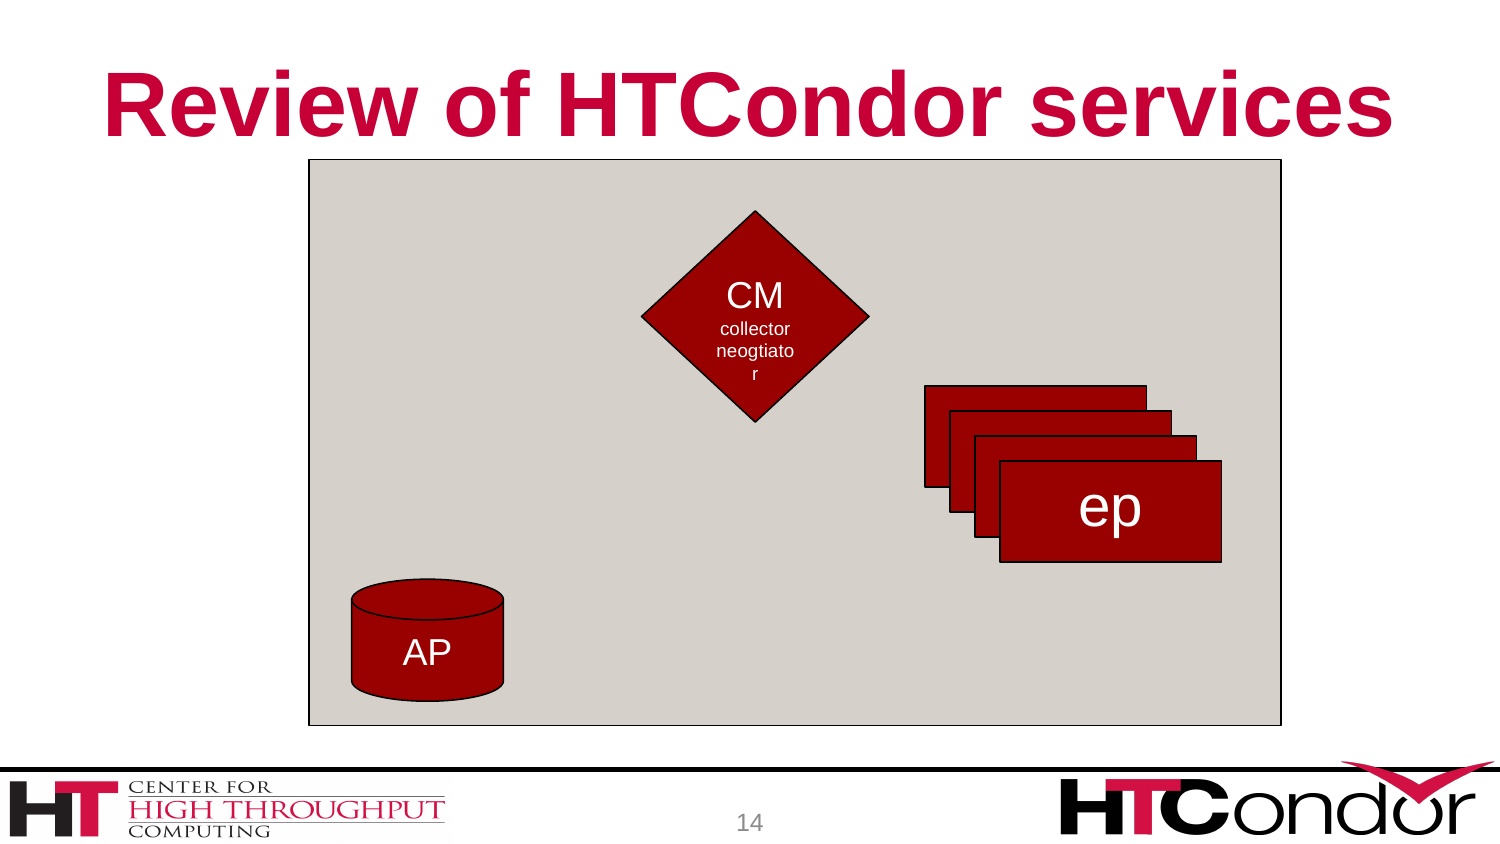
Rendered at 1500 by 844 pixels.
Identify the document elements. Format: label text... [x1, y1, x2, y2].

picture [1055, 760, 1500, 840]
picture [0, 772, 454, 844]
text_box ep [975, 435, 1197, 537]
text_box ep [950, 410, 1172, 512]
text_box [309, 159, 1281, 726]
title Review of HTCondor services [0, 43, 1500, 157]
text_box ep [924, 385, 1147, 487]
text_box AP [351, 579, 504, 702]
text_box ep [999, 460, 1222, 562]
slide_number 14 [575, 798, 925, 844]
text_box CM collector neogtiator [641, 210, 869, 423]
